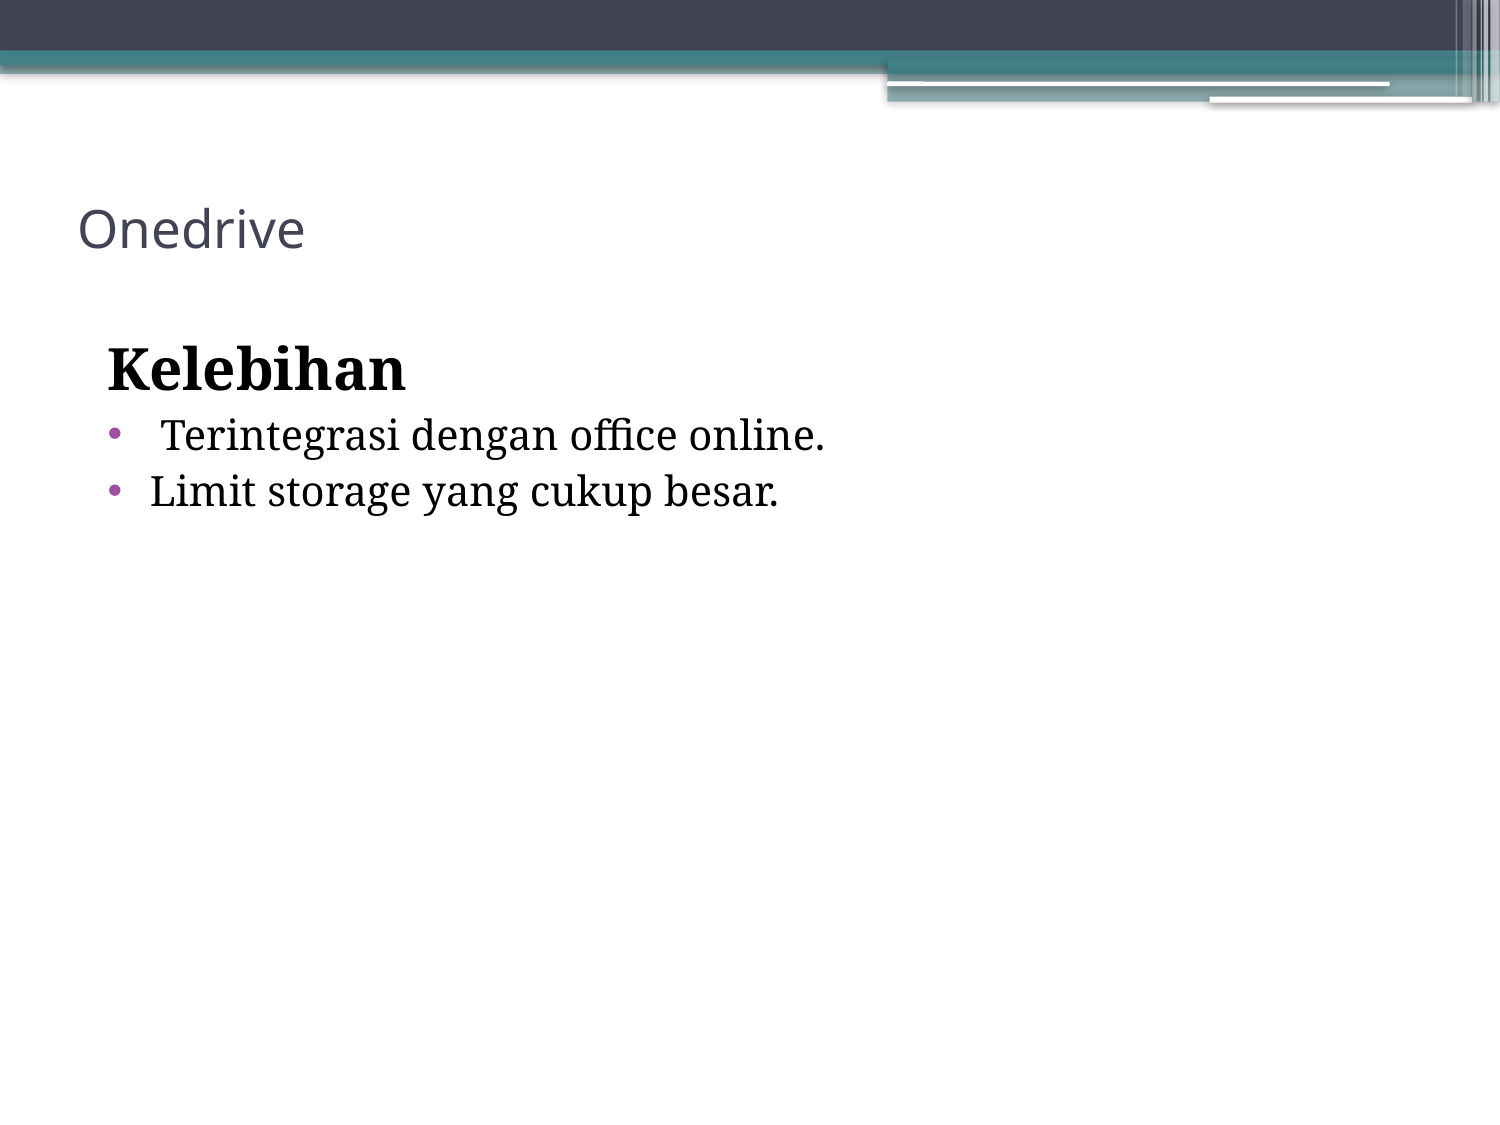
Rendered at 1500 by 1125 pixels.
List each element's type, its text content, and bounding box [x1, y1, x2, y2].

list Kelebihan Terintegrasi dengan office online. Limit storage yang cukup besar. [75, 324, 1425, 1035]
title Onedrive [62, 187, 1413, 363]
